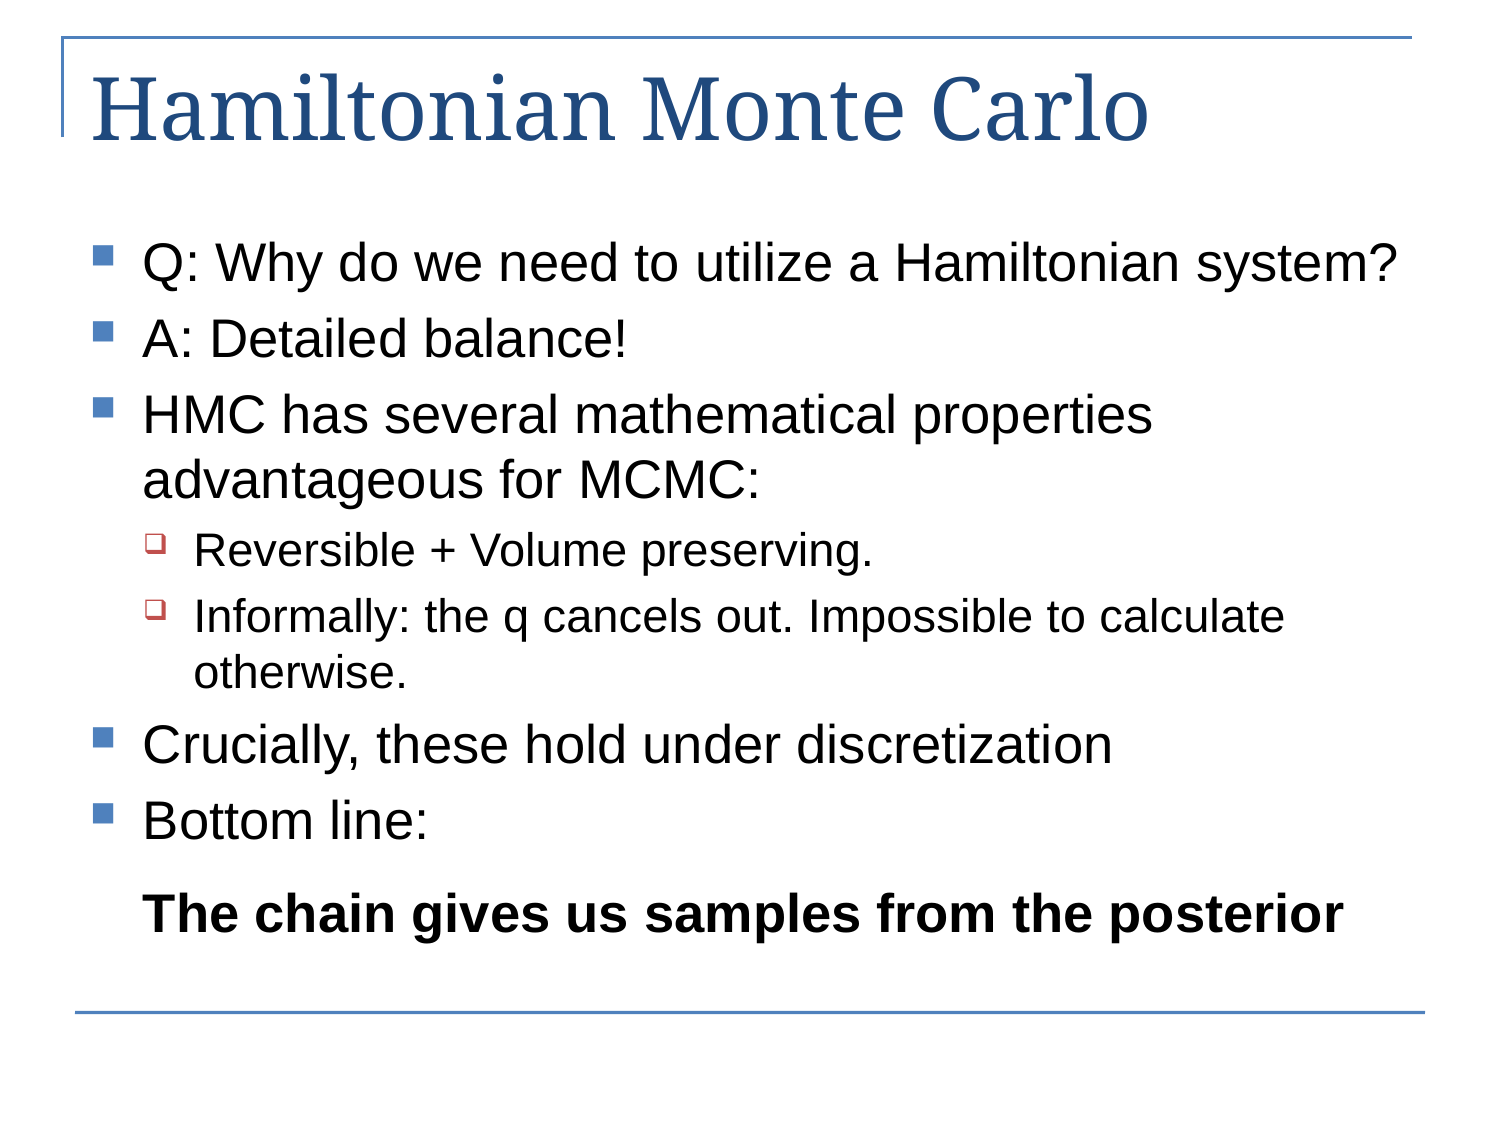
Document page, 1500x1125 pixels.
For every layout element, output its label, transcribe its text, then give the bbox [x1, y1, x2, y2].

list Q: Why do we need to utilize a Hamiltonian system? A: Detailed balance! HMC has several mathematical properties advantageous for MCMC: Reversible + Volume preserving. Informally: the q cancels out. Impossible to calculate otherwise. Crucially, these hold under discretization Bottom line: The chain gives us samples from the posterior [75, 219, 1425, 1020]
title Hamiltonian Monte Carlo [75, 45, 1425, 219]
